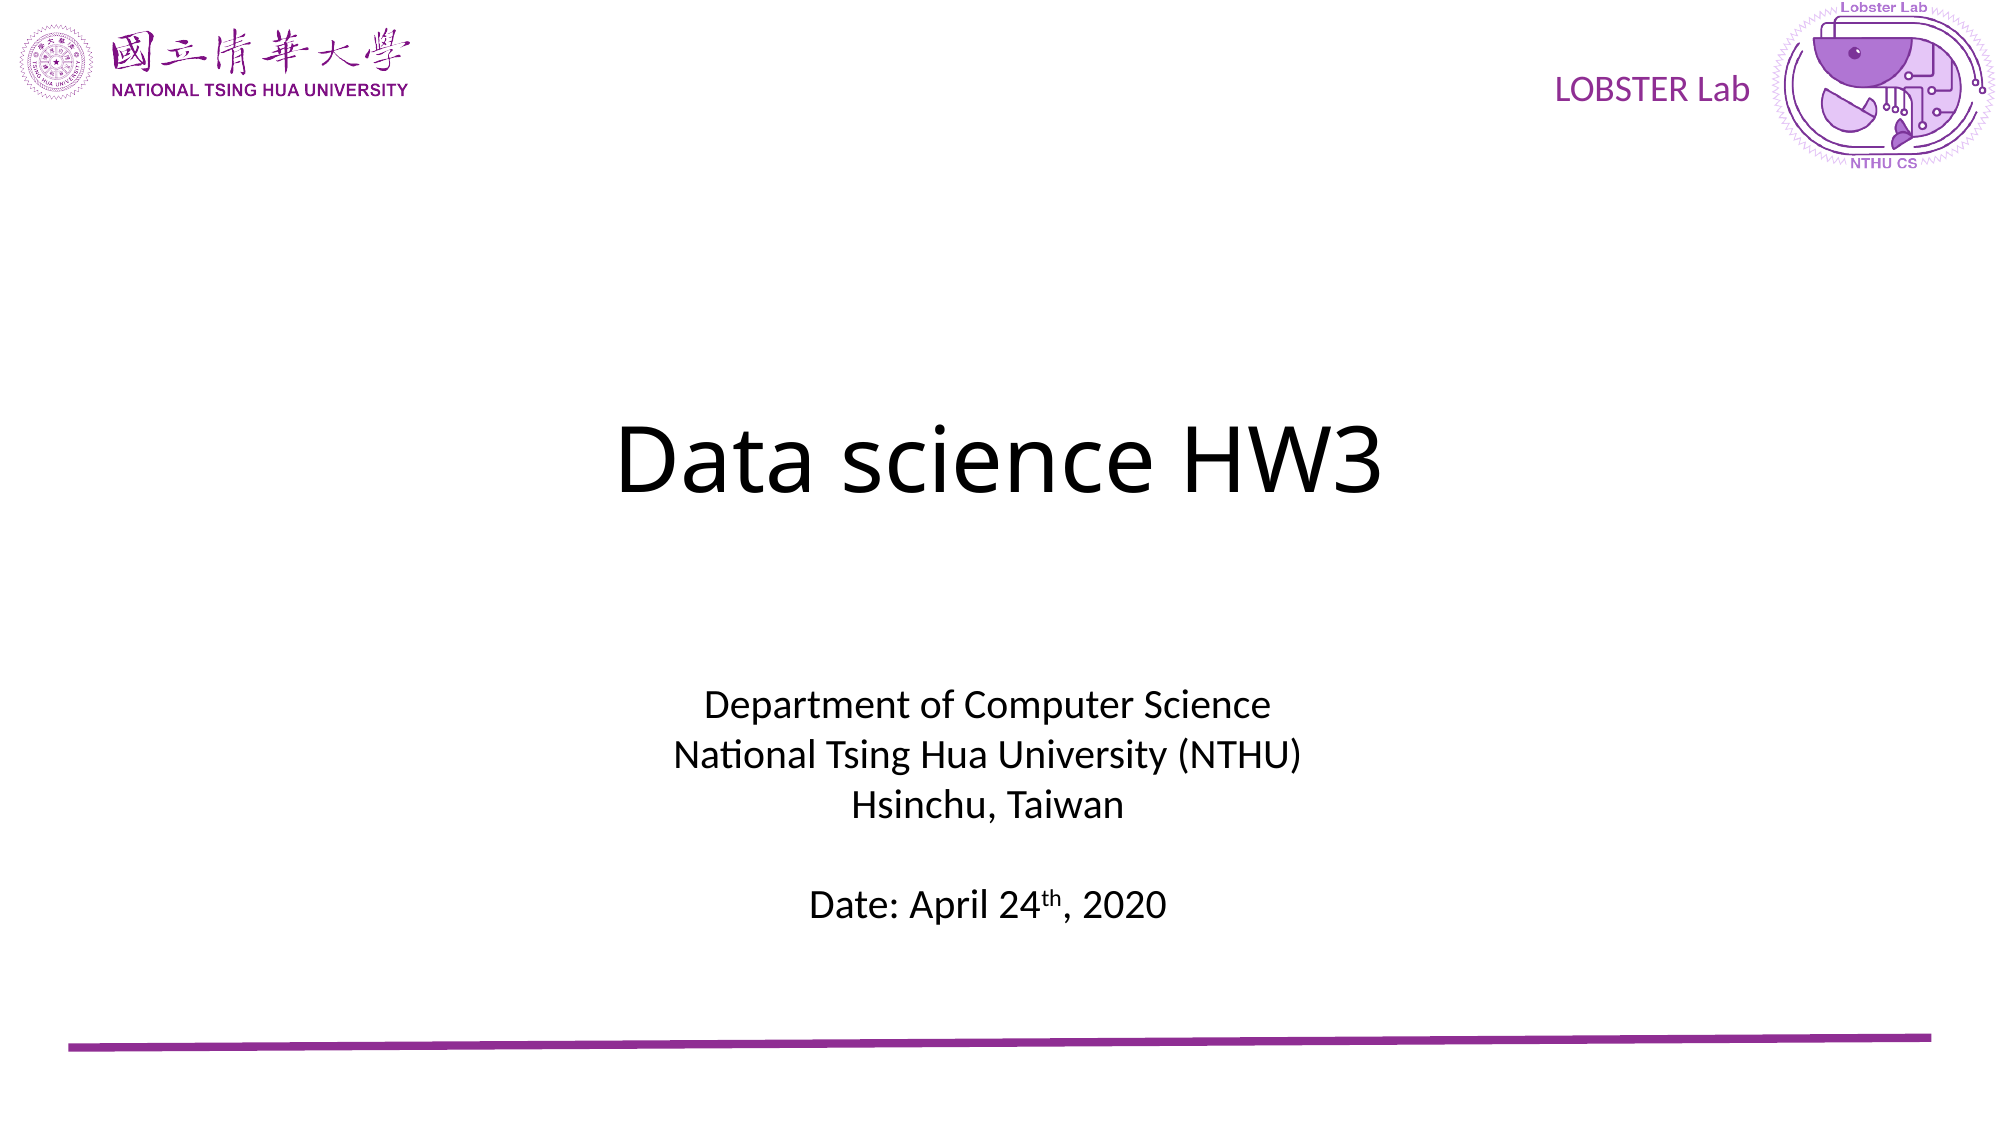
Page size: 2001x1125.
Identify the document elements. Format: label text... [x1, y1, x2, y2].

title Data science HW3 [362, 278, 1638, 521]
picture [19, 24, 410, 100]
text_box Department of Computer Science National Tsing Hua University (NTHU) Hsinchu, Taiwan Date: April 24th, 2020 [468, 609, 1508, 935]
picture [1767, 0, 2000, 173]
